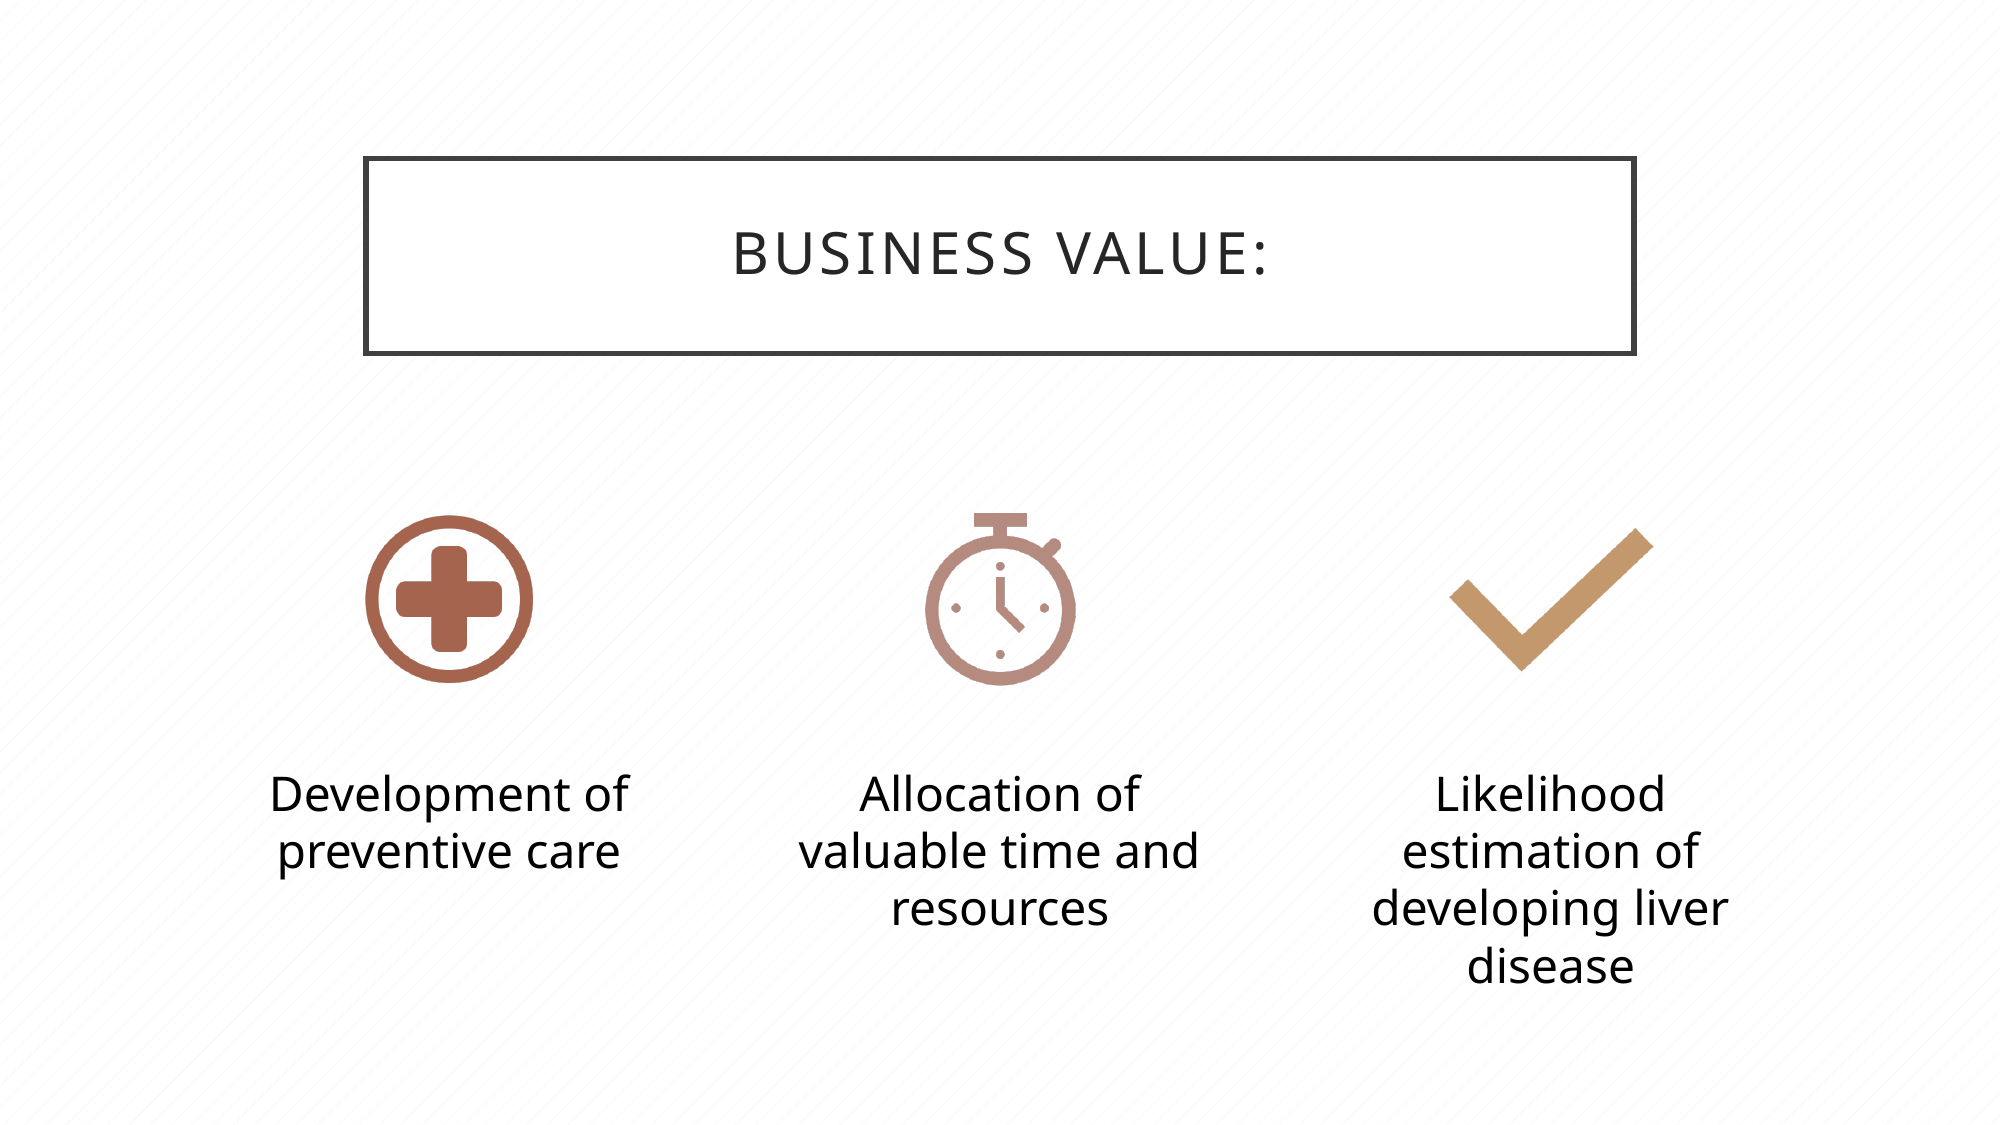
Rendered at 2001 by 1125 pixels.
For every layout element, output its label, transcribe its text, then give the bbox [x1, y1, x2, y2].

title Business value: [363, 156, 1637, 356]
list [158, 432, 1842, 943]
